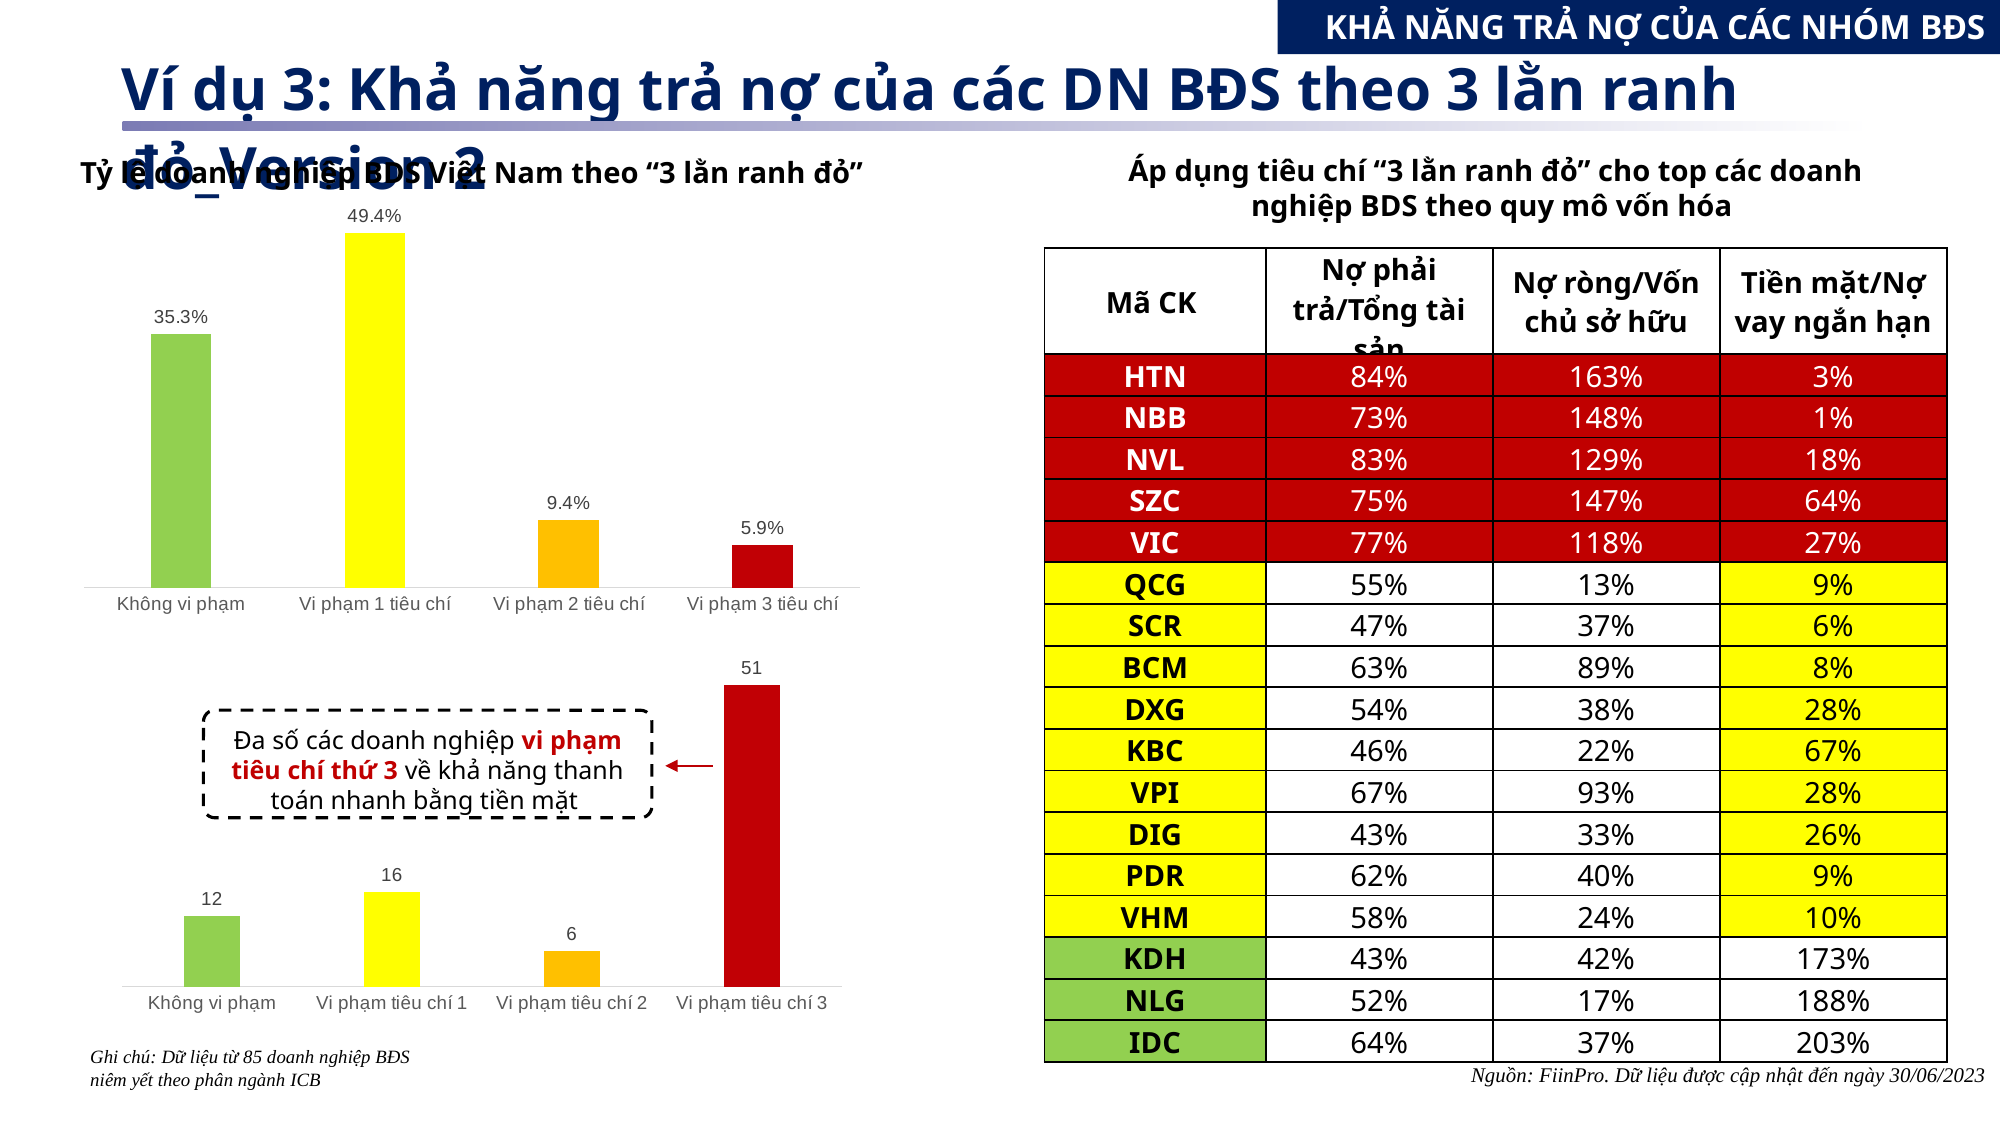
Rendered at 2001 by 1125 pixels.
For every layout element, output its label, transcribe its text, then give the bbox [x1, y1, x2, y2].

table_cell 8% [1721, 647, 1946, 686]
table_cell 43% [1267, 813, 1492, 853]
table_cell 40% [1494, 855, 1719, 895]
table_cell 10% [1721, 896, 1946, 936]
text_box [121, 119, 1868, 133]
table_cell 52% [1267, 980, 1492, 1019]
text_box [203, 709, 713, 824]
table_cell 163% [1494, 355, 1719, 395]
table_cell SZC [1045, 480, 1265, 520]
table_cell 67% [1721, 730, 1946, 770]
table_cell DXG [1045, 688, 1265, 728]
table_cell 42% [1494, 938, 1719, 978]
table_cell KBC [1045, 730, 1265, 770]
table_cell 37% [1494, 605, 1719, 645]
table_cell 3% [1721, 355, 1946, 395]
table_cell 55% [1267, 563, 1492, 603]
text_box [75, 634, 858, 1099]
table_cell 75% [1267, 480, 1492, 520]
table_header Mã CK [1045, 249, 1265, 353]
table_cell BCM [1045, 647, 1265, 686]
table_cell 173% [1721, 938, 1946, 978]
table_cell 27% [1721, 522, 1946, 561]
table_cell 147% [1494, 480, 1719, 520]
table_cell QCG [1045, 563, 1265, 603]
table_cell 46% [1267, 730, 1492, 770]
table_header Tiền mặt/Nợ vay ngắn hạn [1721, 249, 1946, 353]
text_box KHẢ NĂNG TRẢ NỢ CỦA CÁC NHÓM BĐS [1277, 0, 2000, 55]
table_cell 93% [1494, 771, 1719, 811]
text_box Nguồn: FiinPro. Dữ liệu được cập nhật đến ngày 30/06/2023 [1451, 1054, 2000, 1095]
table_cell 77% [1267, 522, 1492, 561]
table_cell NVL [1045, 438, 1265, 478]
table_cell 37% [1494, 1021, 1719, 1061]
table_cell 47% [1267, 605, 1492, 645]
table_cell 188% [1721, 980, 1946, 1019]
table_cell 64% [1721, 480, 1946, 520]
table_cell VIC [1045, 522, 1265, 561]
text_box Áp dụng tiêu chí “3 lằn ranh đỏ” cho top các doanh nghiệp BDS theo quy mô vốn hóa [1066, 145, 1925, 230]
table_cell 203% [1721, 1021, 1946, 1061]
table_cell 28% [1721, 771, 1946, 811]
table_cell 18% [1721, 438, 1946, 478]
table_cell 13% [1494, 563, 1719, 603]
table_cell 28% [1721, 688, 1946, 728]
table_cell IDC [1045, 1021, 1265, 1061]
table_cell 62% [1267, 855, 1492, 895]
table_cell VHM [1045, 896, 1265, 936]
table_cell 9% [1721, 563, 1946, 603]
table_cell 129% [1494, 438, 1719, 478]
text_box Ví dụ 3: Khả năng trả nợ của các DN BĐS theo 3 lằn ranh đỏ_Version 2 [107, 34, 1898, 209]
table_cell HTN [1045, 355, 1265, 395]
table_cell 17% [1494, 980, 1719, 1019]
table_cell PDR [1045, 855, 1265, 895]
table_cell DIG [1045, 813, 1265, 853]
table_cell 54% [1267, 688, 1492, 728]
table_cell 33% [1494, 813, 1719, 853]
table_cell 9% [1721, 855, 1946, 895]
table_cell 24% [1494, 896, 1719, 936]
table_cell 58% [1267, 896, 1492, 936]
table_header Nợ phải trả/Tổng tài sản [1267, 249, 1492, 353]
table_cell NBB [1045, 397, 1265, 437]
table_cell 73% [1267, 397, 1492, 437]
table_cell 118% [1494, 522, 1719, 561]
table_cell 83% [1267, 438, 1492, 478]
table_cell 84% [1267, 355, 1492, 395]
table_cell 6% [1721, 605, 1946, 645]
table_cell 1% [1721, 397, 1946, 437]
table_cell KDH [1045, 938, 1265, 978]
table_cell NLG [1045, 980, 1265, 1019]
table_cell 38% [1494, 688, 1719, 728]
table_cell 64% [1267, 1021, 1492, 1061]
table_cell 67% [1267, 771, 1492, 811]
table_cell 63% [1267, 647, 1492, 686]
table_cell VPI [1045, 771, 1265, 811]
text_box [42, 146, 902, 626]
table_cell 26% [1721, 813, 1946, 853]
table_cell SCR [1045, 605, 1265, 645]
table_cell 22% [1494, 730, 1719, 770]
table_header Nợ ròng/Vốn chủ sở hữu [1494, 249, 1719, 353]
table_cell 148% [1494, 397, 1719, 437]
table_cell 89% [1494, 647, 1719, 686]
table_cell 43% [1267, 938, 1492, 978]
